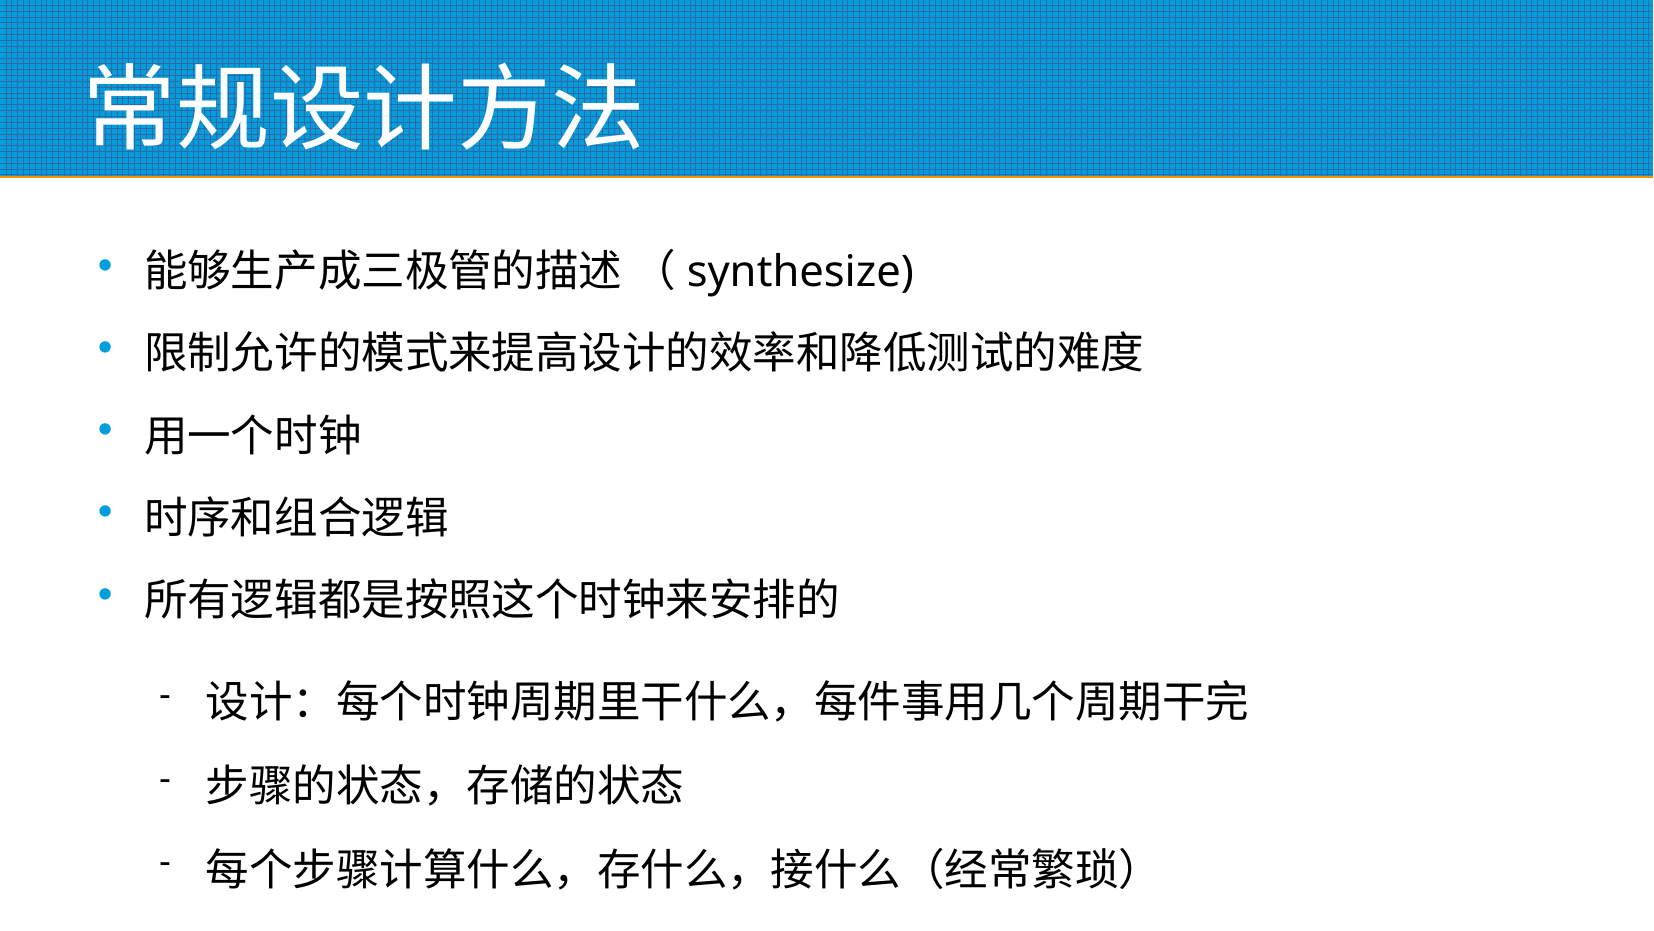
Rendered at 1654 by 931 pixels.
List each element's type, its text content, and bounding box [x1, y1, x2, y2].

title 常规设计方法 [82, 14, 1571, 170]
list 能够生产成三极管的描述 （synthesize) 限制允许的模式来提高设计的效率和降低测试的难度 用一个时钟 时序和组合逻辑 所有逻辑都是按照这个时钟来安排的 设计：每个时钟周期里干什么，每件事用几个周期干完 步骤的状态，存储的状态 每个步骤计算什么，存什么，接什么（经常繁琐） [82, 236, 1538, 900]
